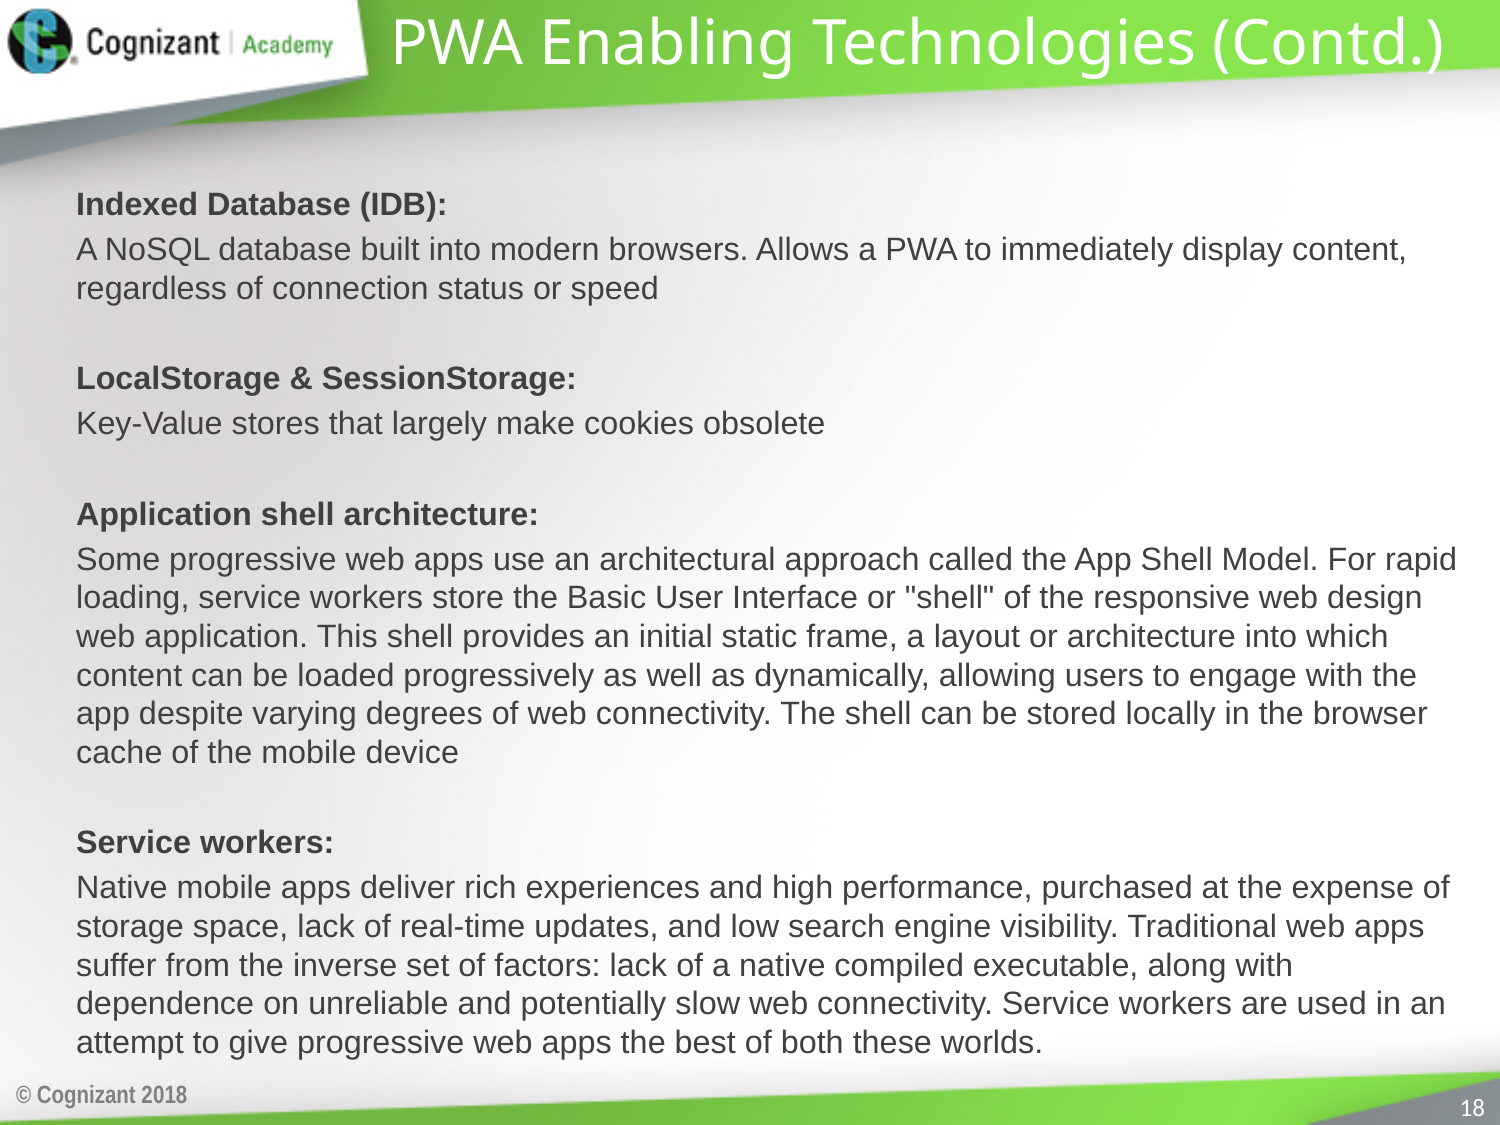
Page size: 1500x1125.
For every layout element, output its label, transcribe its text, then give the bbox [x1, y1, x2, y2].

picture [0, 0, 1500, 1125]
list Indexed Database (IDB): A NoSQL database built into modern browsers. Allows a PWA to immediately display content, regardless of connection status or speed LocalStorage & SessionStorage: Key-Value stores that largely make cookies obsolete Application shell architecture: Some progressive web apps use an architectural approach called the App Shell Model. For rapid loading, service workers store the Basic User Interface or "shell" of the responsive web design web application. This shell provides an initial static frame, a layout or architecture into which content can be loaded progressively as well as dynamically, allowing users to engage with the app despite varying degrees of web connectivity. The shell can be stored locally in the browser cache of the mobile device Service workers: Native mobile apps deliver rich experiences and high performance, purchased at the expense of storage space, lack of real-time updates, and low search engine visibility. Traditional web apps suffer from the inverse set of factors: lack of a native compiled executable, along with dependence on unreliable and potentially slow web connectivity. Service workers are used in an attempt to give progressive web apps the best of both these worlds. [60, 175, 1477, 1076]
title PWA Enabling Technologies (Contd.) [375, 0, 1500, 79]
footer © Cognizant 2018 [1, 1074, 227, 1113]
slide_number 18 [1412, 1087, 1500, 1125]
